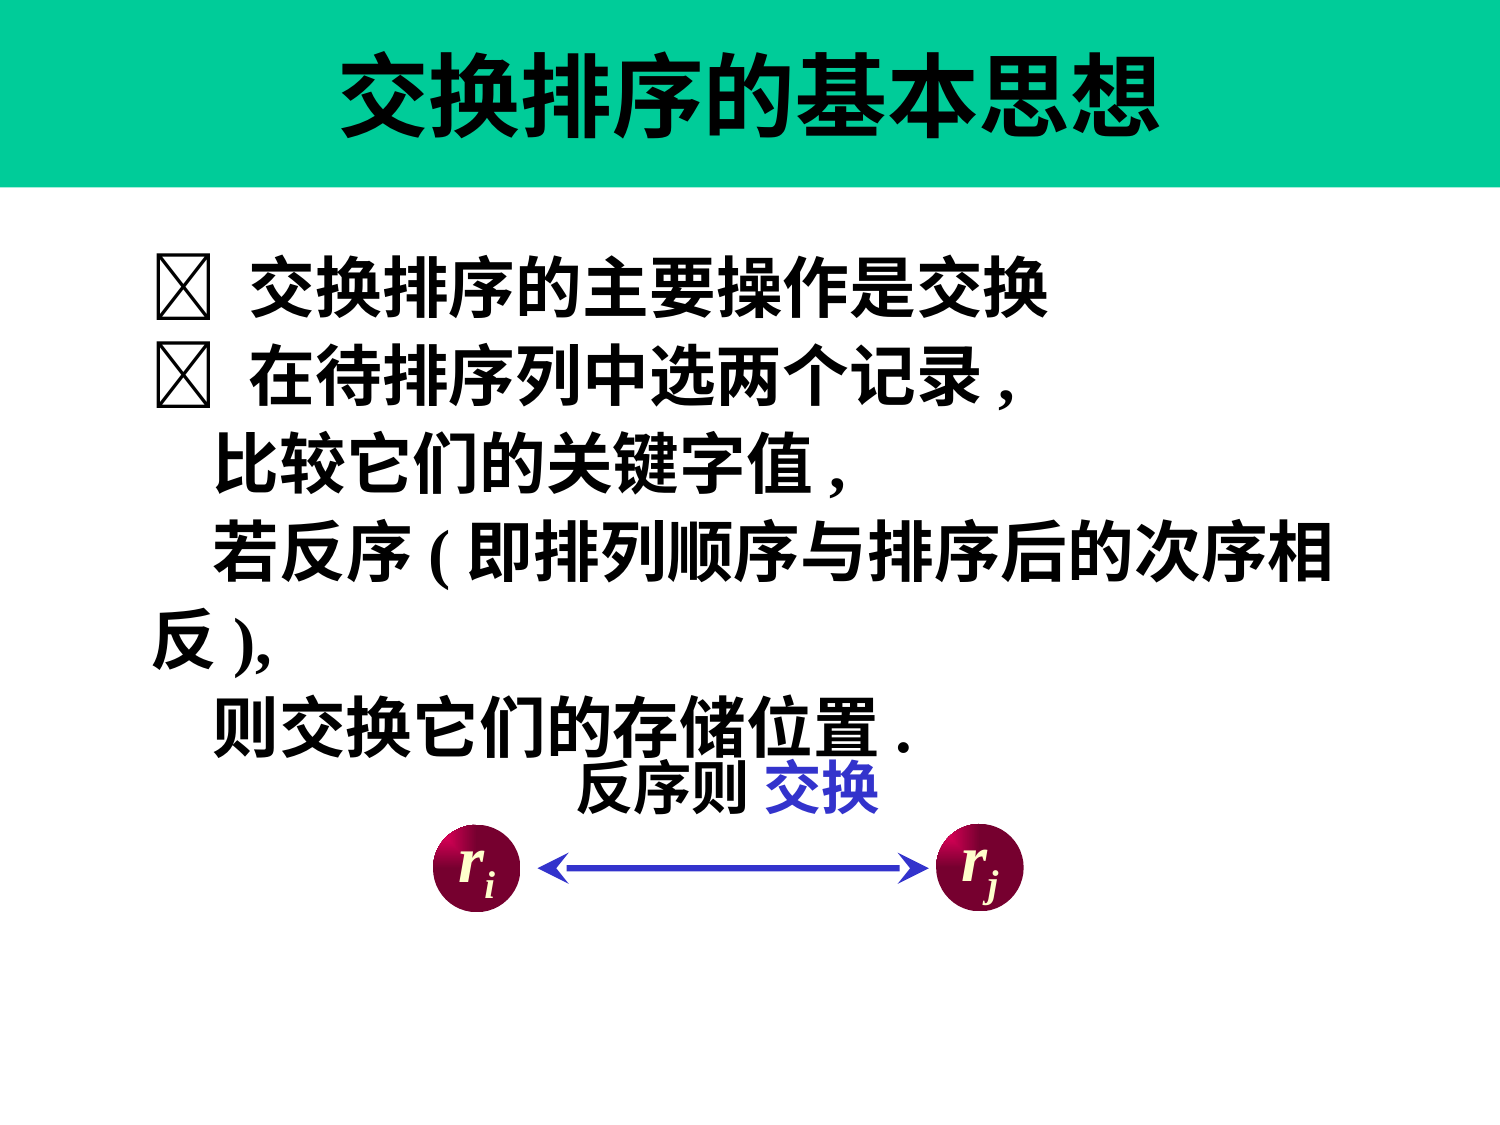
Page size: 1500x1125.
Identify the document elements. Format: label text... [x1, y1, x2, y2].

text_box 反序则 交换 [560, 743, 918, 818]
title 交换排序的基本思想 [0, 0, 1500, 188]
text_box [432, 823, 1024, 913]
list  交换排序的主要操作是交换  在待排序列中选两个记录, 比较它们的关键字值, 若反序(即排列顺序与排序后的次序相反), 则交换它们的存储位置. [135, 230, 1459, 737]
